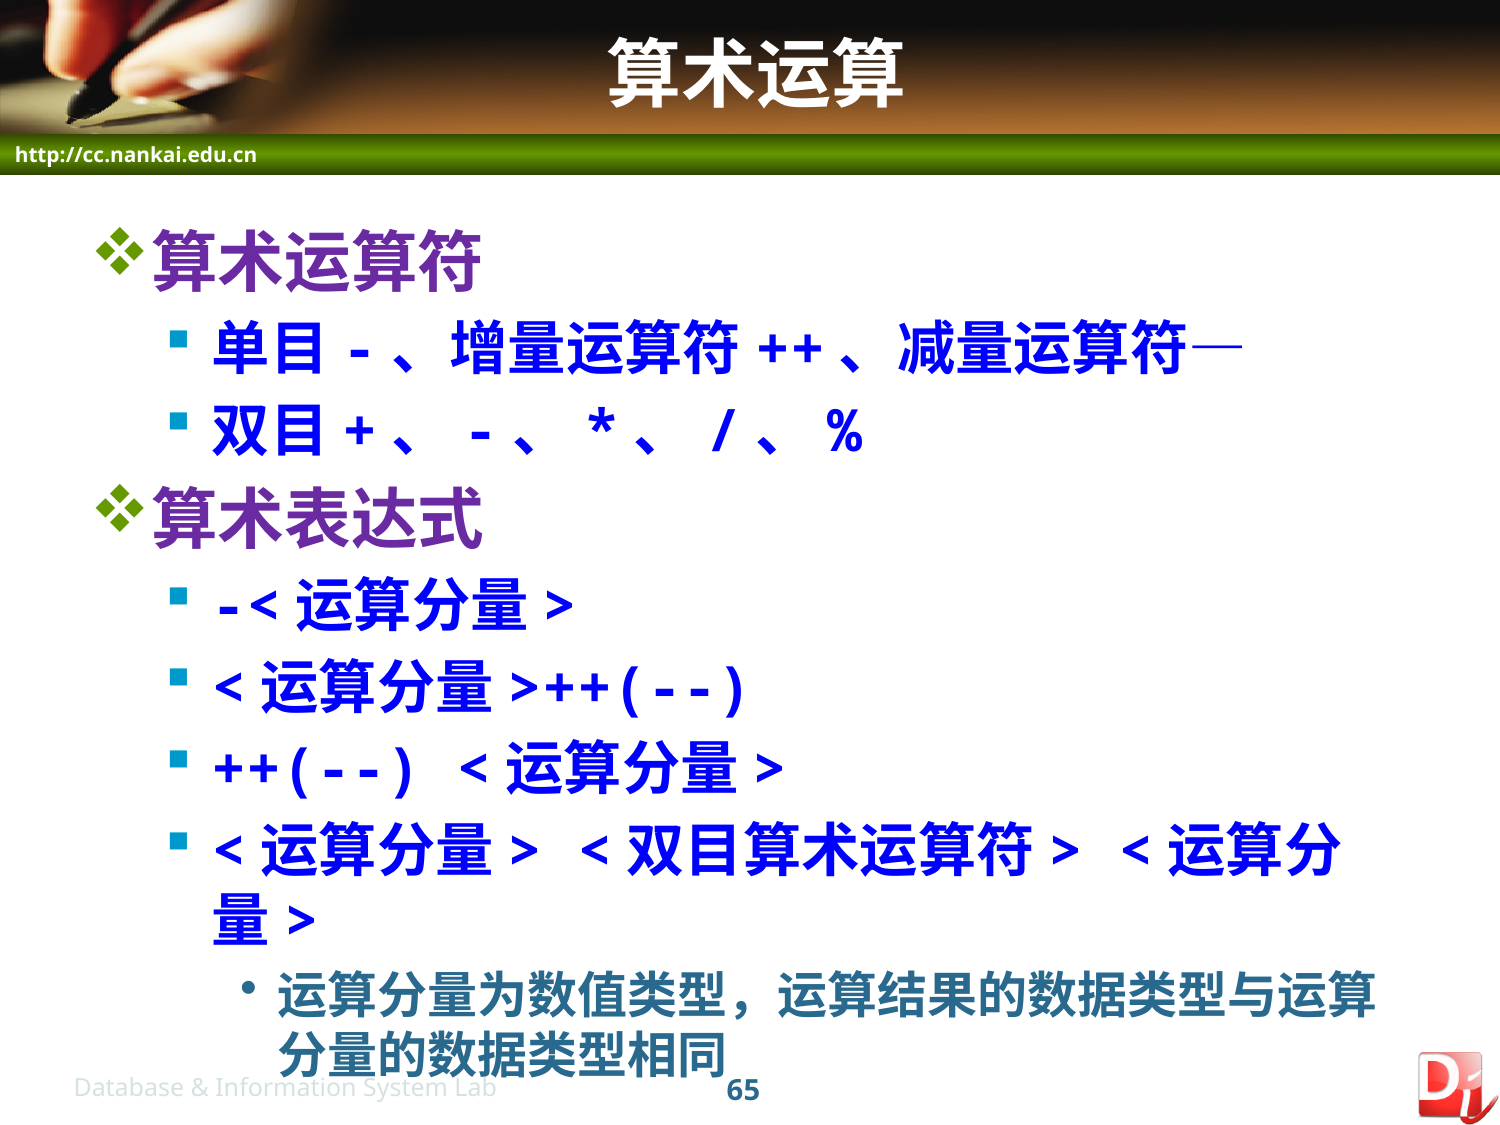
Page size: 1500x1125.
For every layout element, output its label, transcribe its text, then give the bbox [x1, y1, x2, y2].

picture [1417, 1052, 1500, 1125]
title 算术运算 [74, 24, 1438, 118]
list 算术运算符 单目-、增量运算符++、减量运算符— 双目+、-、*、/、% 算术表达式 -<运算分量> <运算分量>++(--) ++(--) <运算分量> <运算分量> <双目算术运算符> <运算分量> 运算分量为数值类型，运算结果的数据类型与运算分量的数据类型相同 [74, 212, 1413, 1038]
picture [0, 0, 1500, 134]
footer Database & Information System Lab [58, 1064, 598, 1114]
slide_number 65 [607, 1063, 880, 1112]
